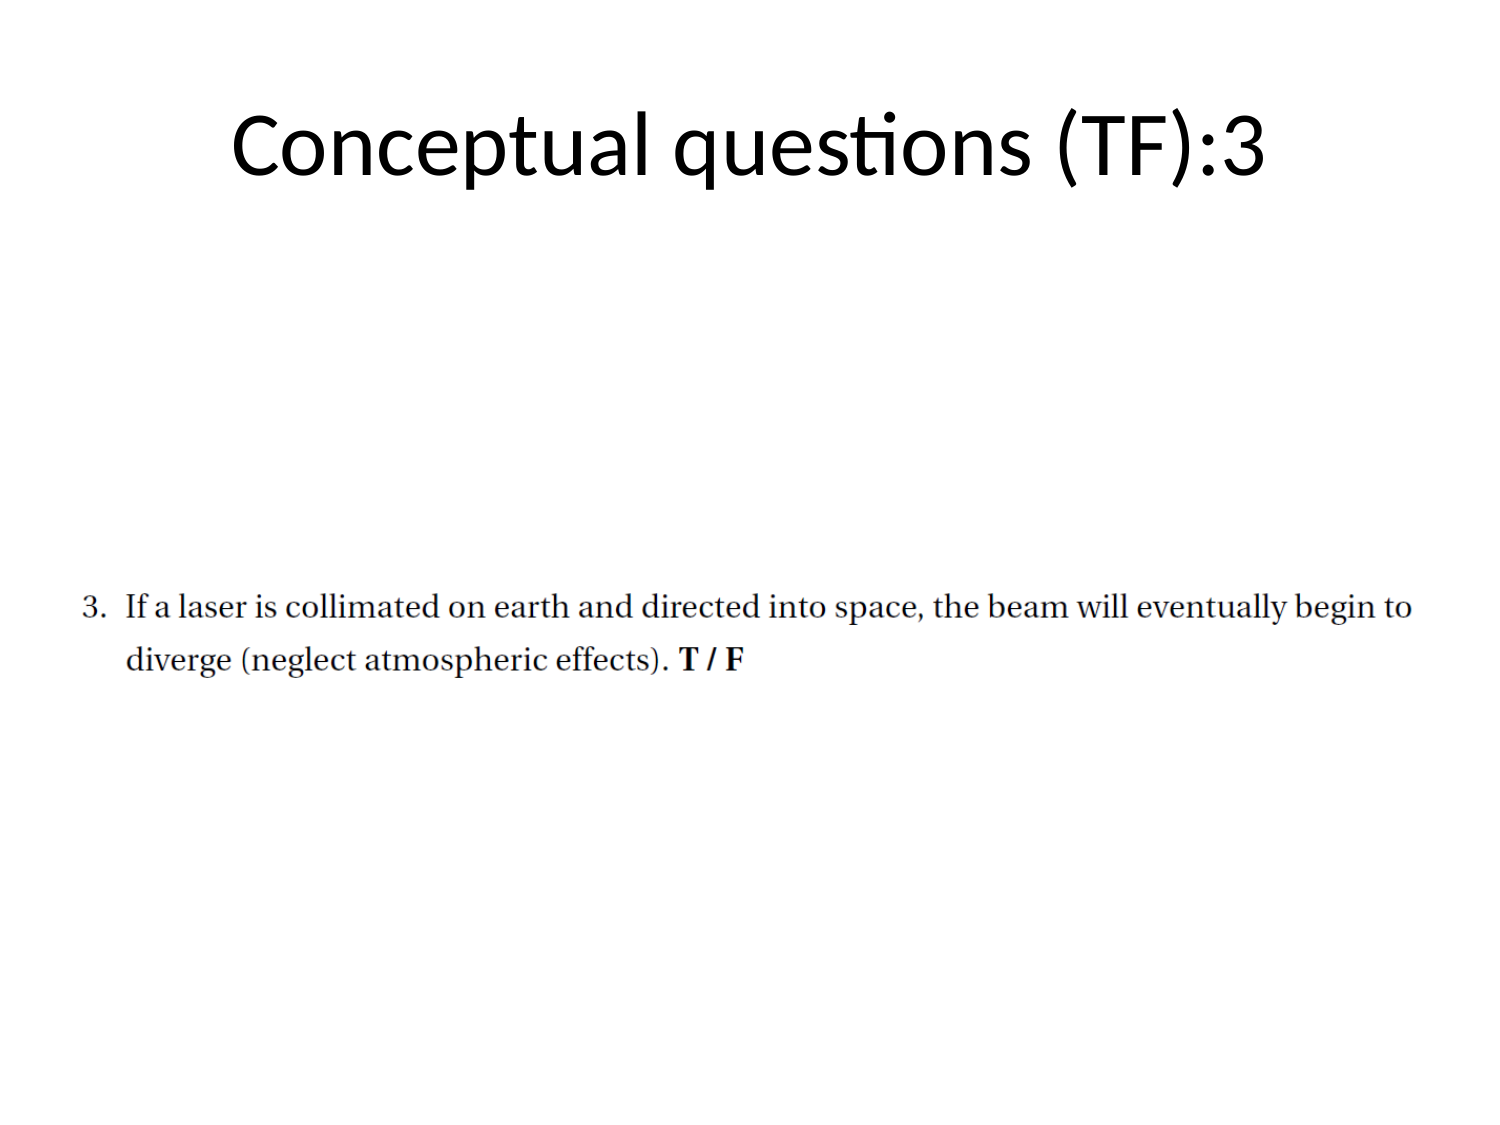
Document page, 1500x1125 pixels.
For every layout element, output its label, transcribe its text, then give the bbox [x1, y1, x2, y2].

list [74, 588, 1426, 679]
title Conceptual questions (TF):3 [75, 45, 1425, 233]
